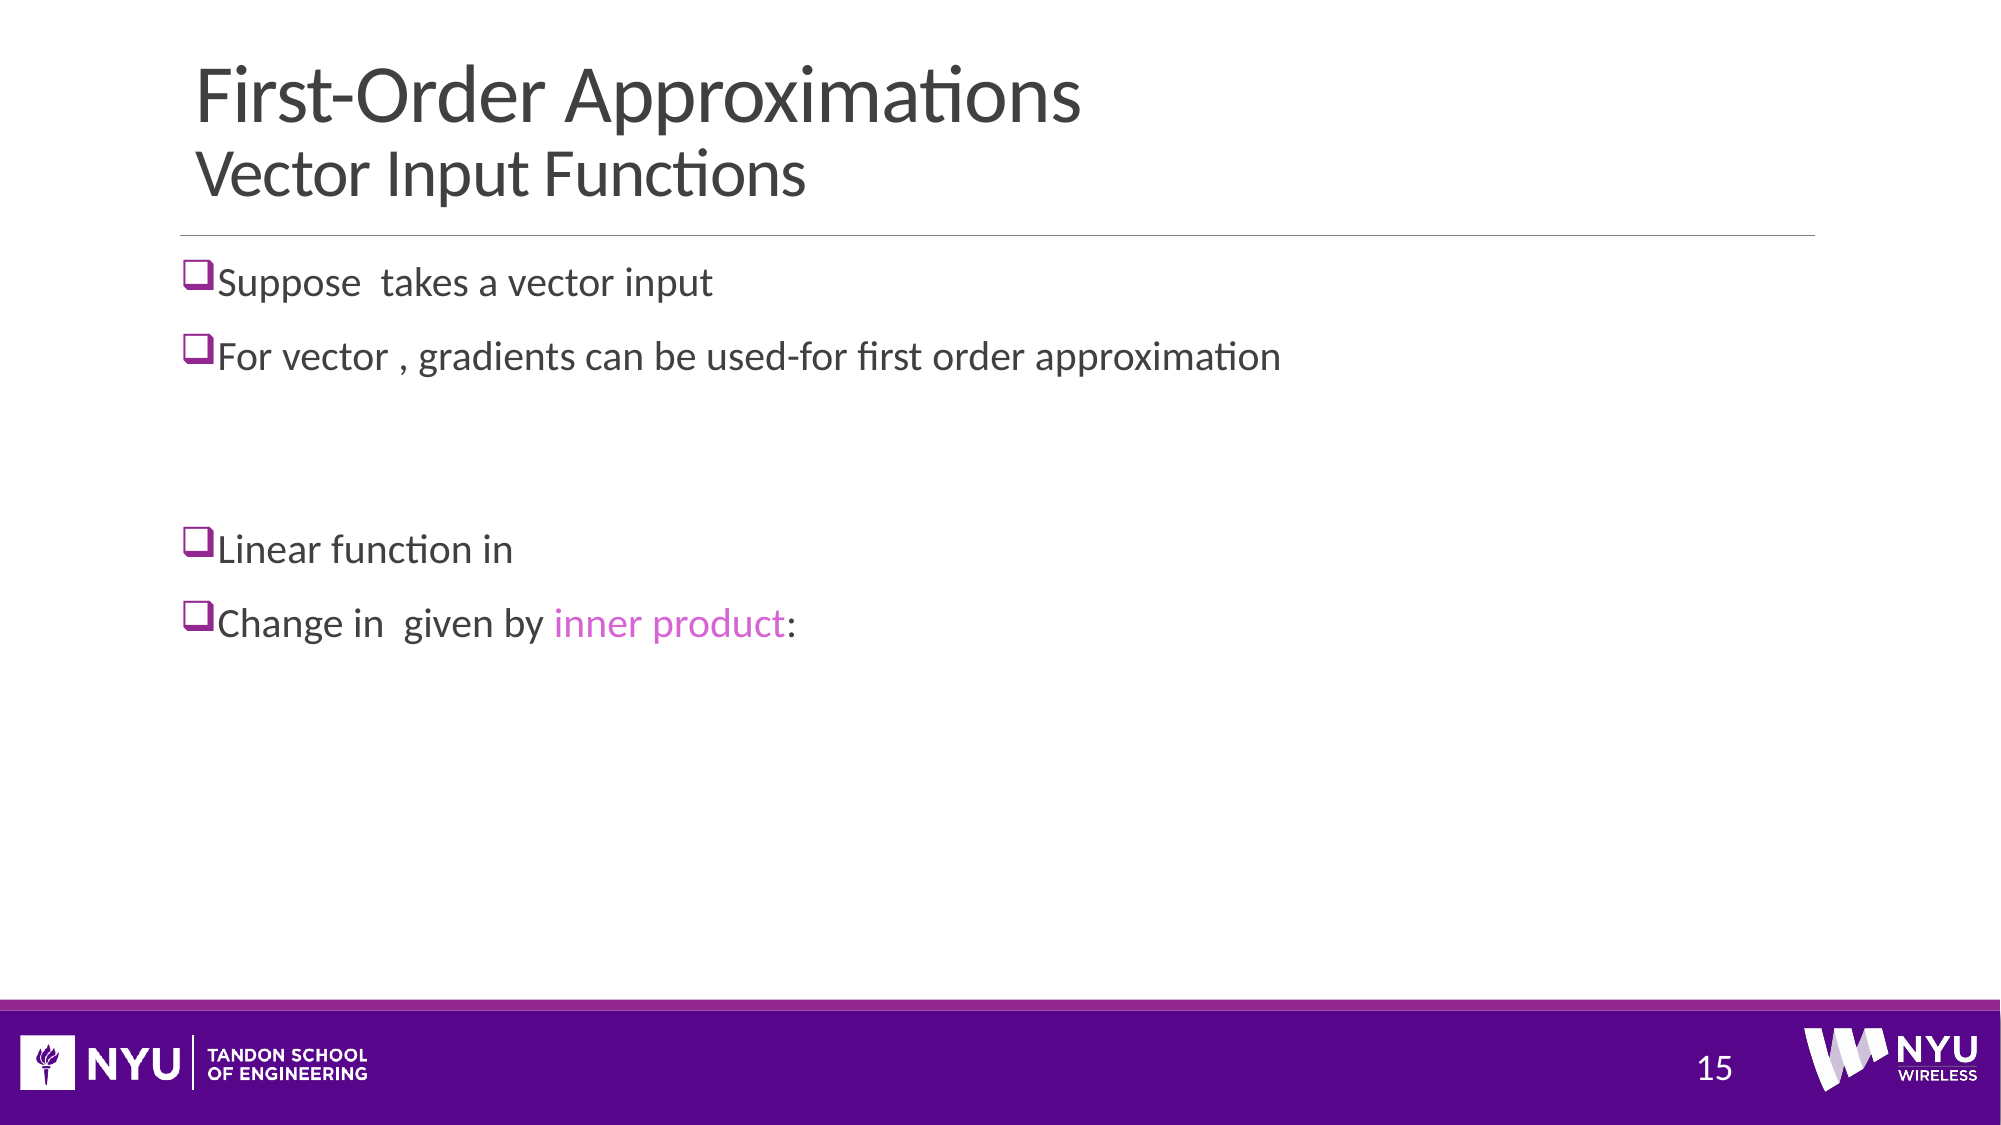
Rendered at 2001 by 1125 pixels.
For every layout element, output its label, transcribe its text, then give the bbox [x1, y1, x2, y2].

slide_number 15 [1533, 1035, 1749, 1096]
title First-Order Approximations Vector Input Functions [180, 47, 1830, 218]
